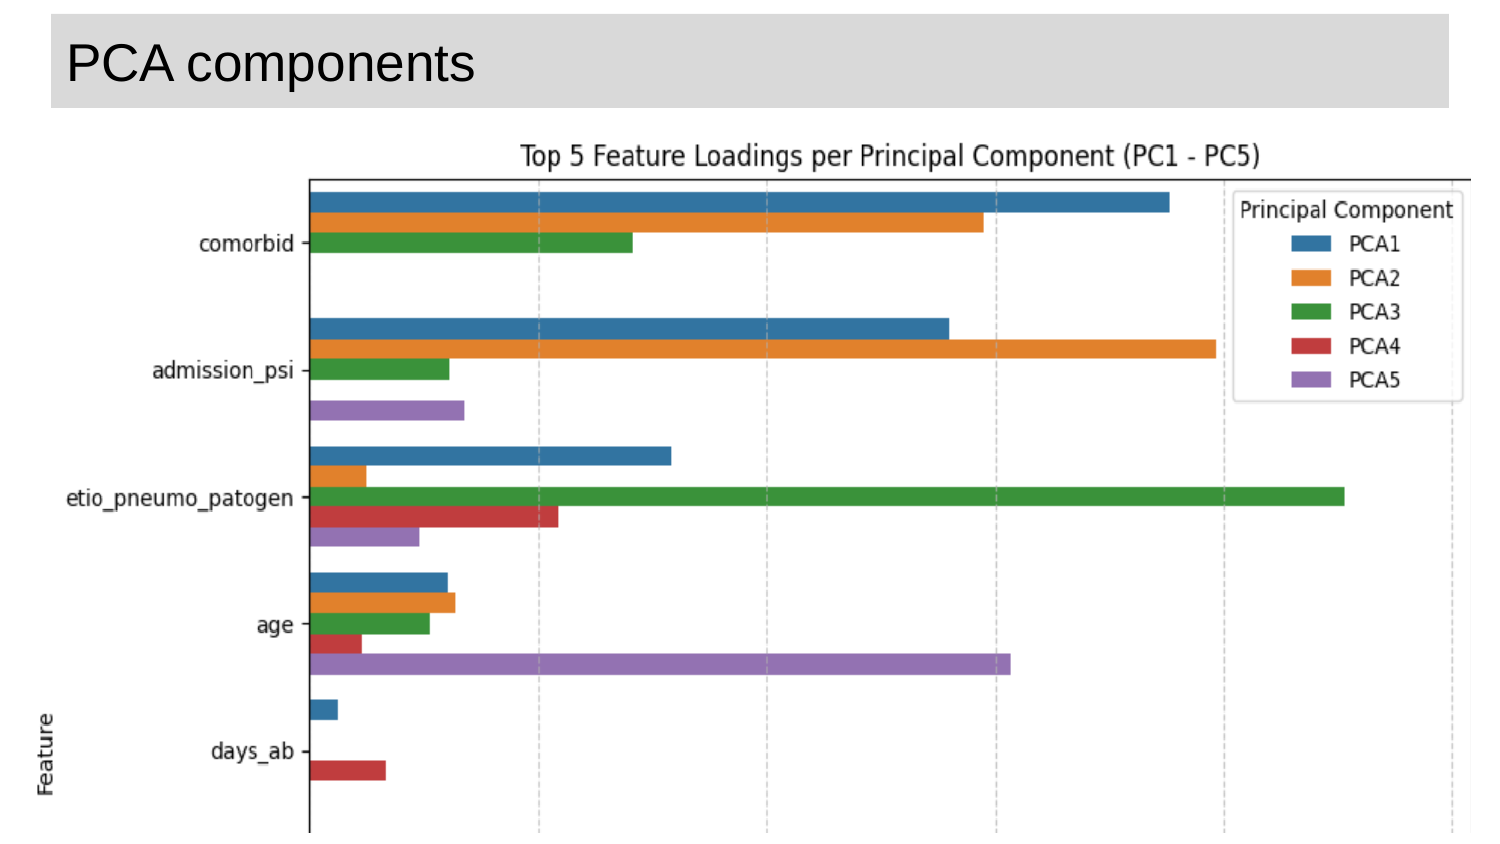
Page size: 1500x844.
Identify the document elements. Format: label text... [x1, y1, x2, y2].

title PCA components [51, 13, 1449, 108]
picture [23, 121, 1471, 833]
